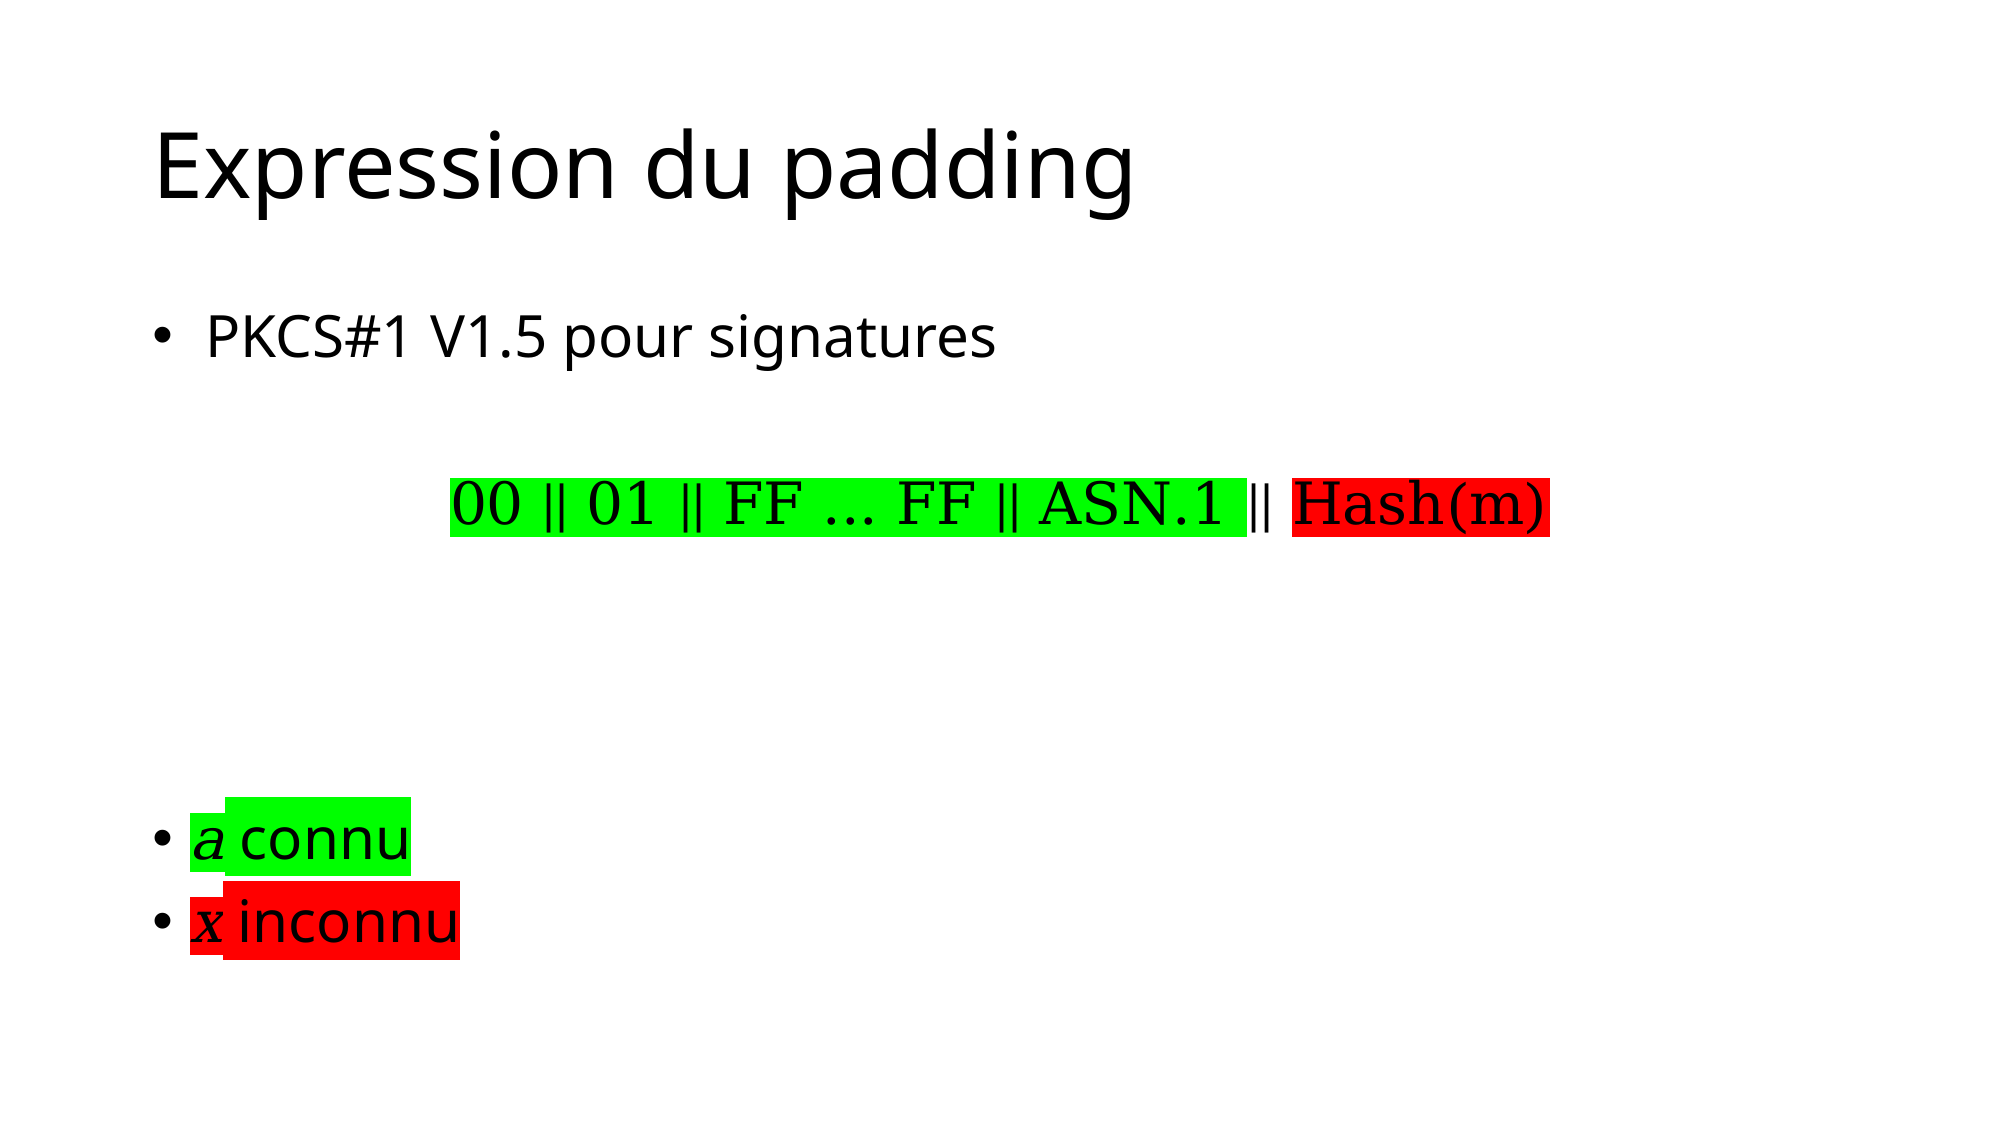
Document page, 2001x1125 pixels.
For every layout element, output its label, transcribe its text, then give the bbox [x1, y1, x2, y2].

title Expression du padding [137, 59, 1863, 278]
